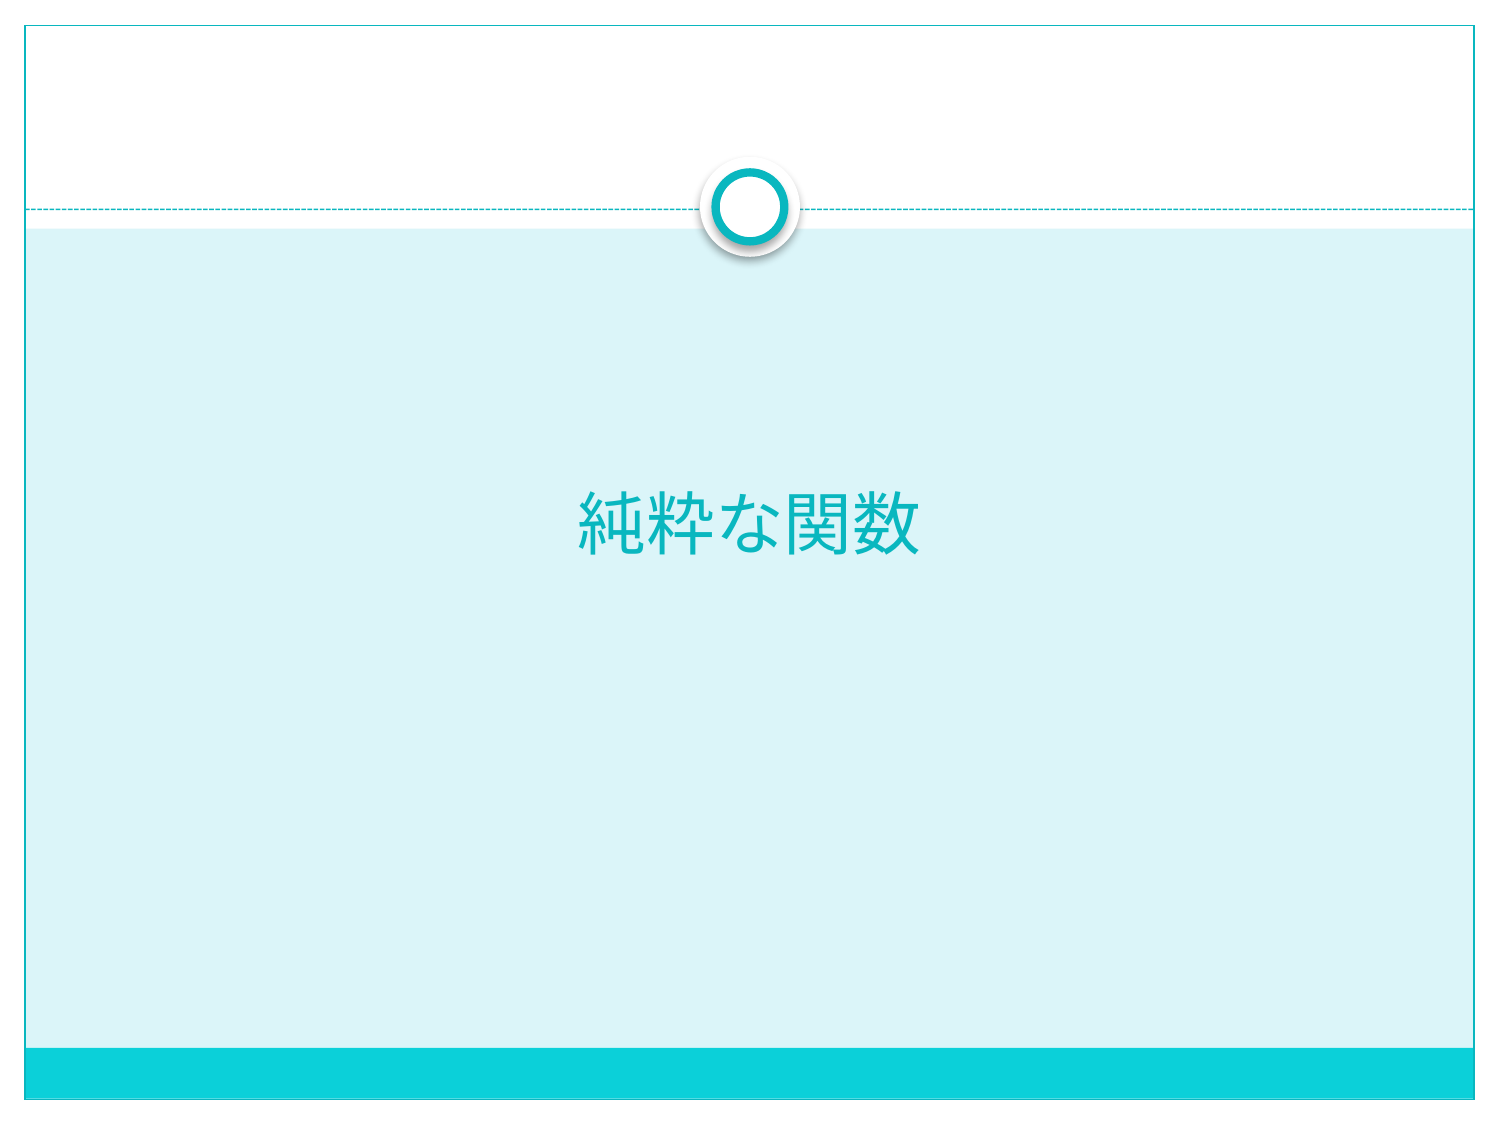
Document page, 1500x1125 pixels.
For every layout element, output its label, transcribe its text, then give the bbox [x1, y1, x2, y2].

title 純粋な関数 [49, 445, 1450, 571]
